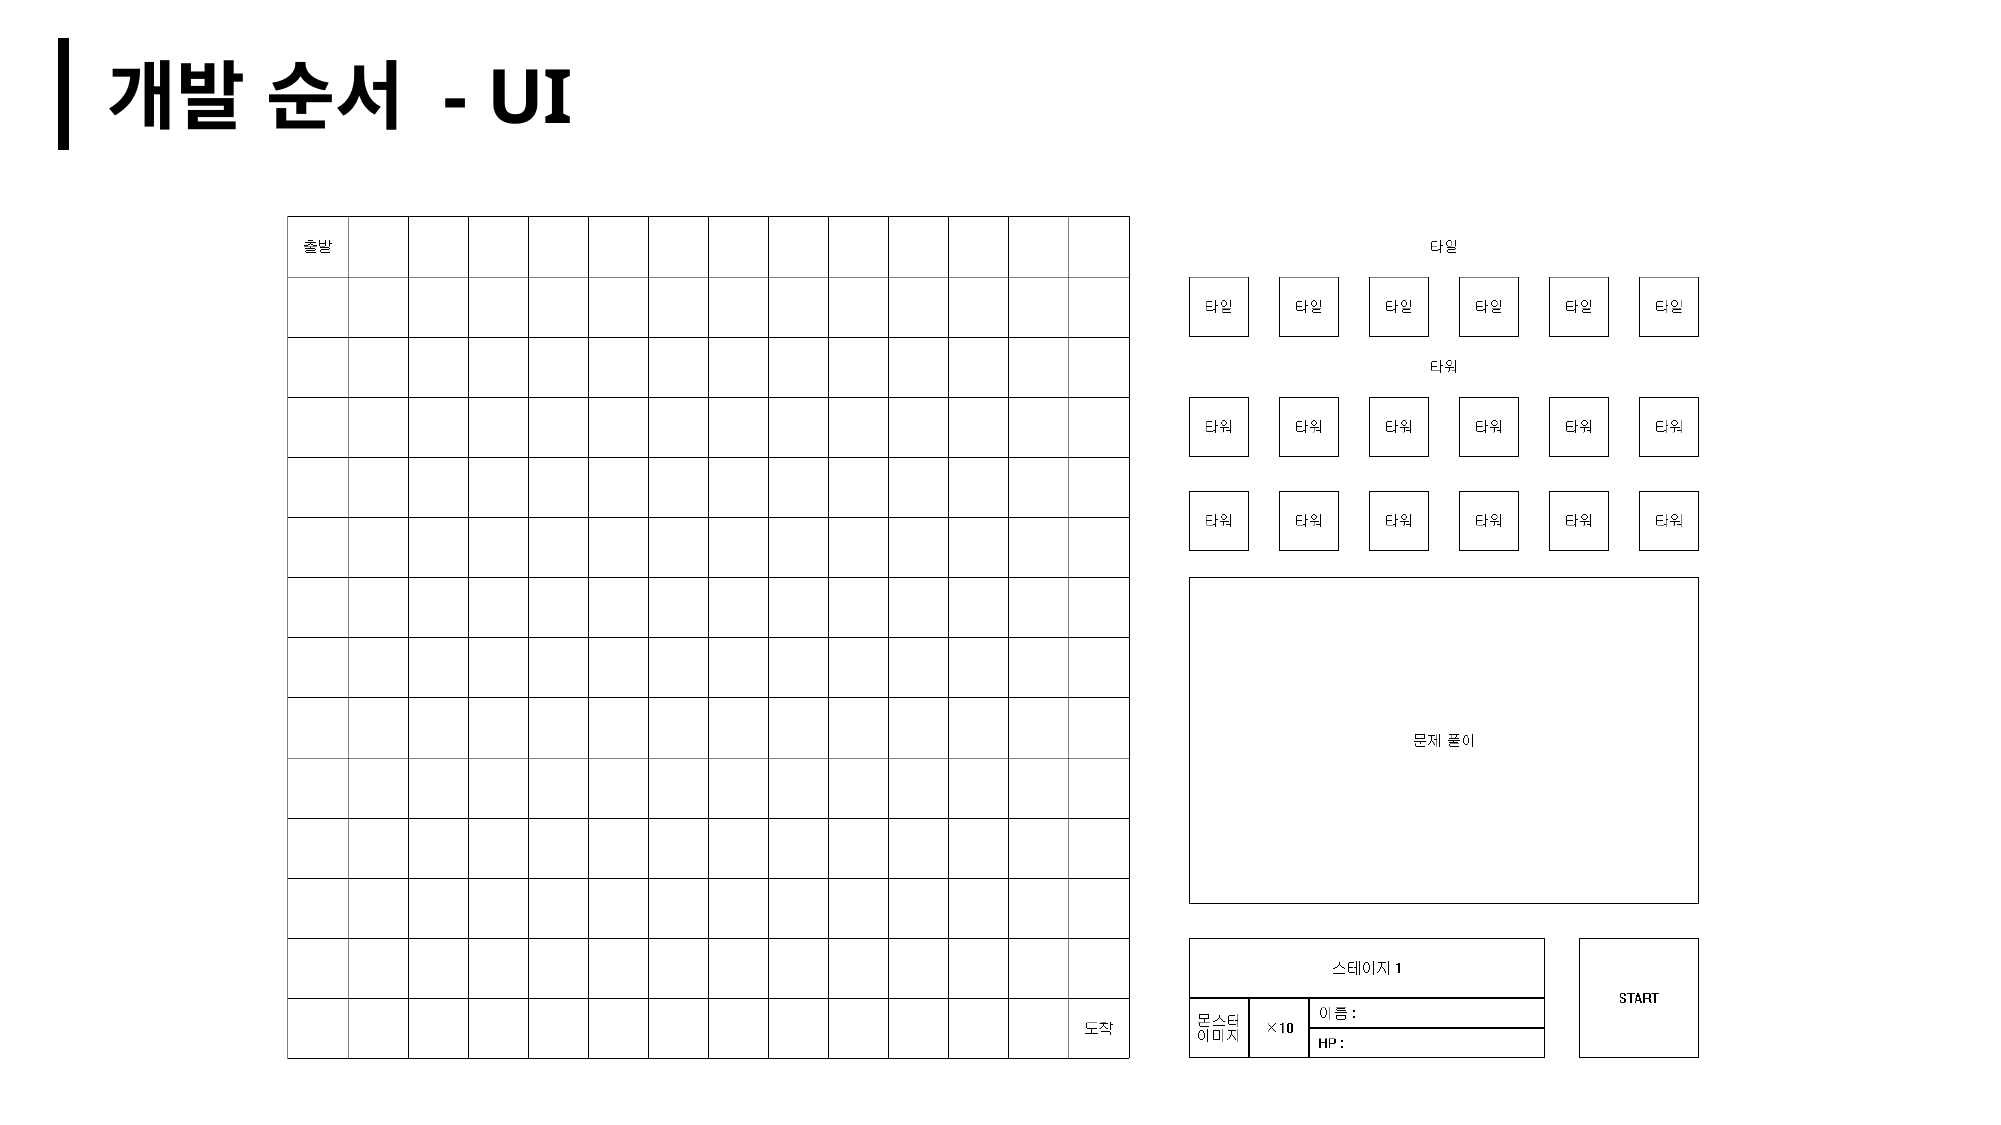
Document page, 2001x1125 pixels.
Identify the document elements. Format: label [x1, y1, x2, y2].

picture [257, 184, 1743, 1085]
text_box [63, 37, 622, 150]
